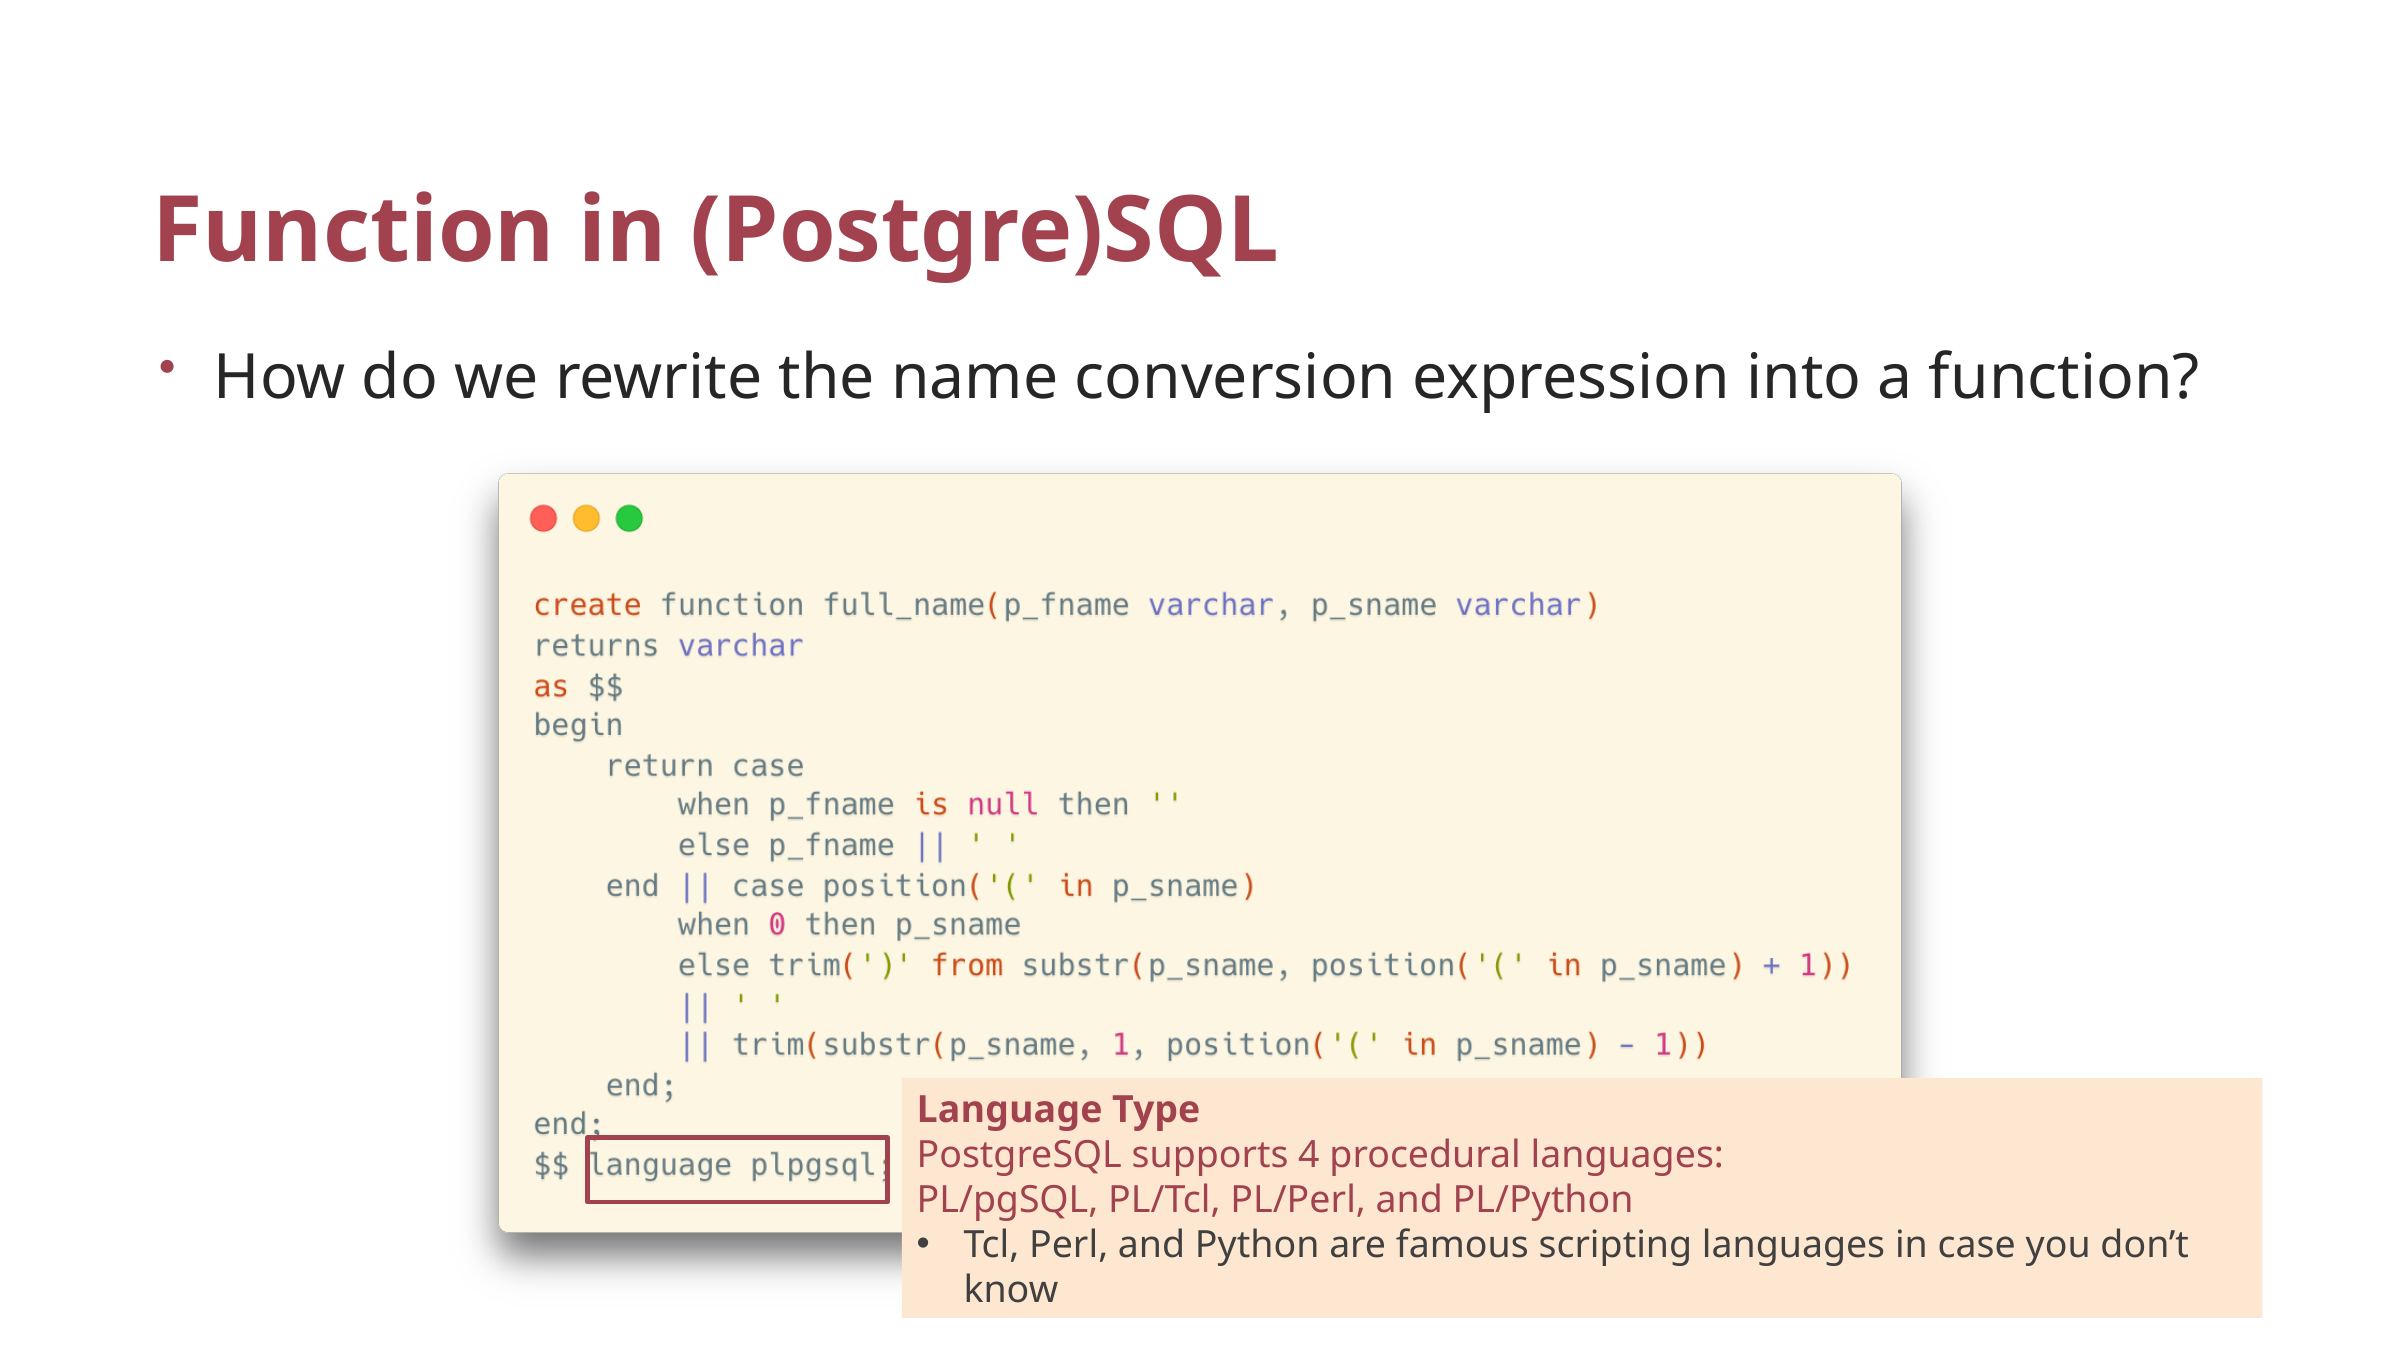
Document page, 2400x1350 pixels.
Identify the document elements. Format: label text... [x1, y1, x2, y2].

title Function in (Postgre)SQL [137, 54, 2263, 288]
text_box Language Type PostgreSQL supports 4 procedural languages: PL/pgSQL, PL/Tcl, PL/Perl, and PL/Python Tcl, Perl, and Python are famous scripting languages in case you don’t know [1966, 1078, 2263, 1318]
list How do we rewrite the name conversion expression into a function? [137, 324, 2263, 1200]
picture [433, 395, 1967, 1311]
